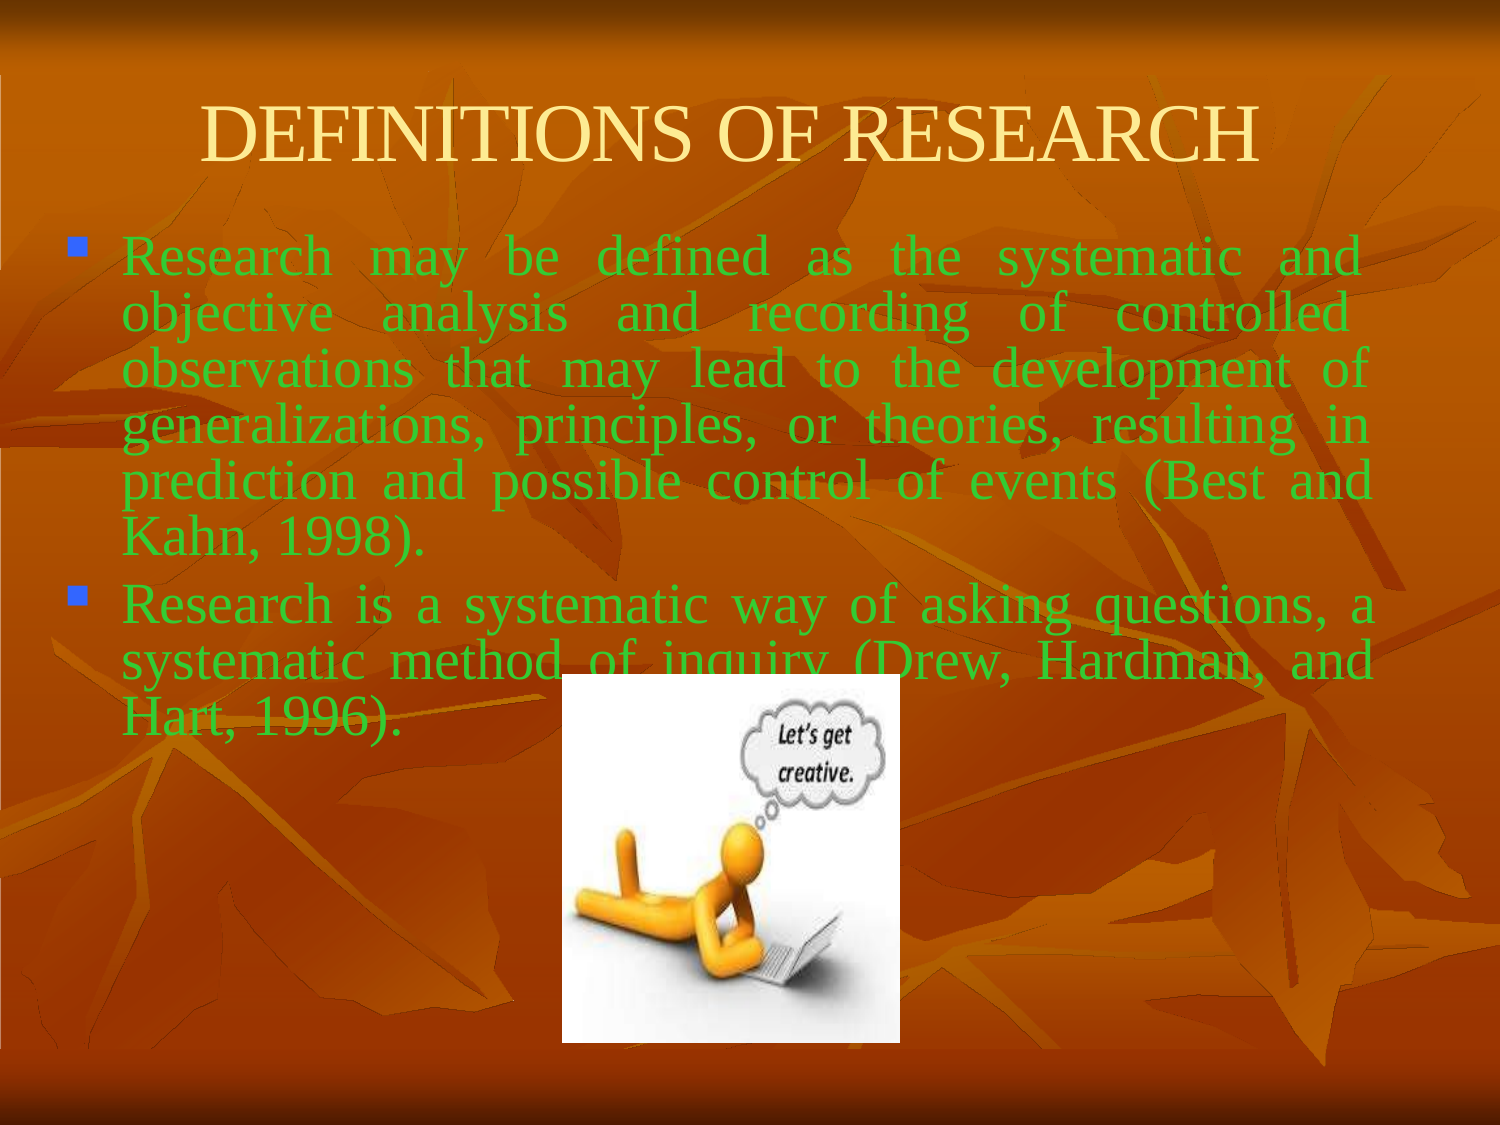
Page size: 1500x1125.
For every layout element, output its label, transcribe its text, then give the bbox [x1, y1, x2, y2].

title DEFINITIONS OF RESEARCH [196, 77, 1304, 183]
picture [0, 0, 1500, 1125]
text_box Research may be defined as the systematic and objective analysis and recording of controlled observations that may lead to the development of generalizations, principles, or theories, resulting in prediction and possible control of events (Best and Kahn, 1998). Research is a systematic way of asking questions, a systematic method of inquiry (Drew, Hardman, and Hart, 1996). [62, 230, 1400, 747]
